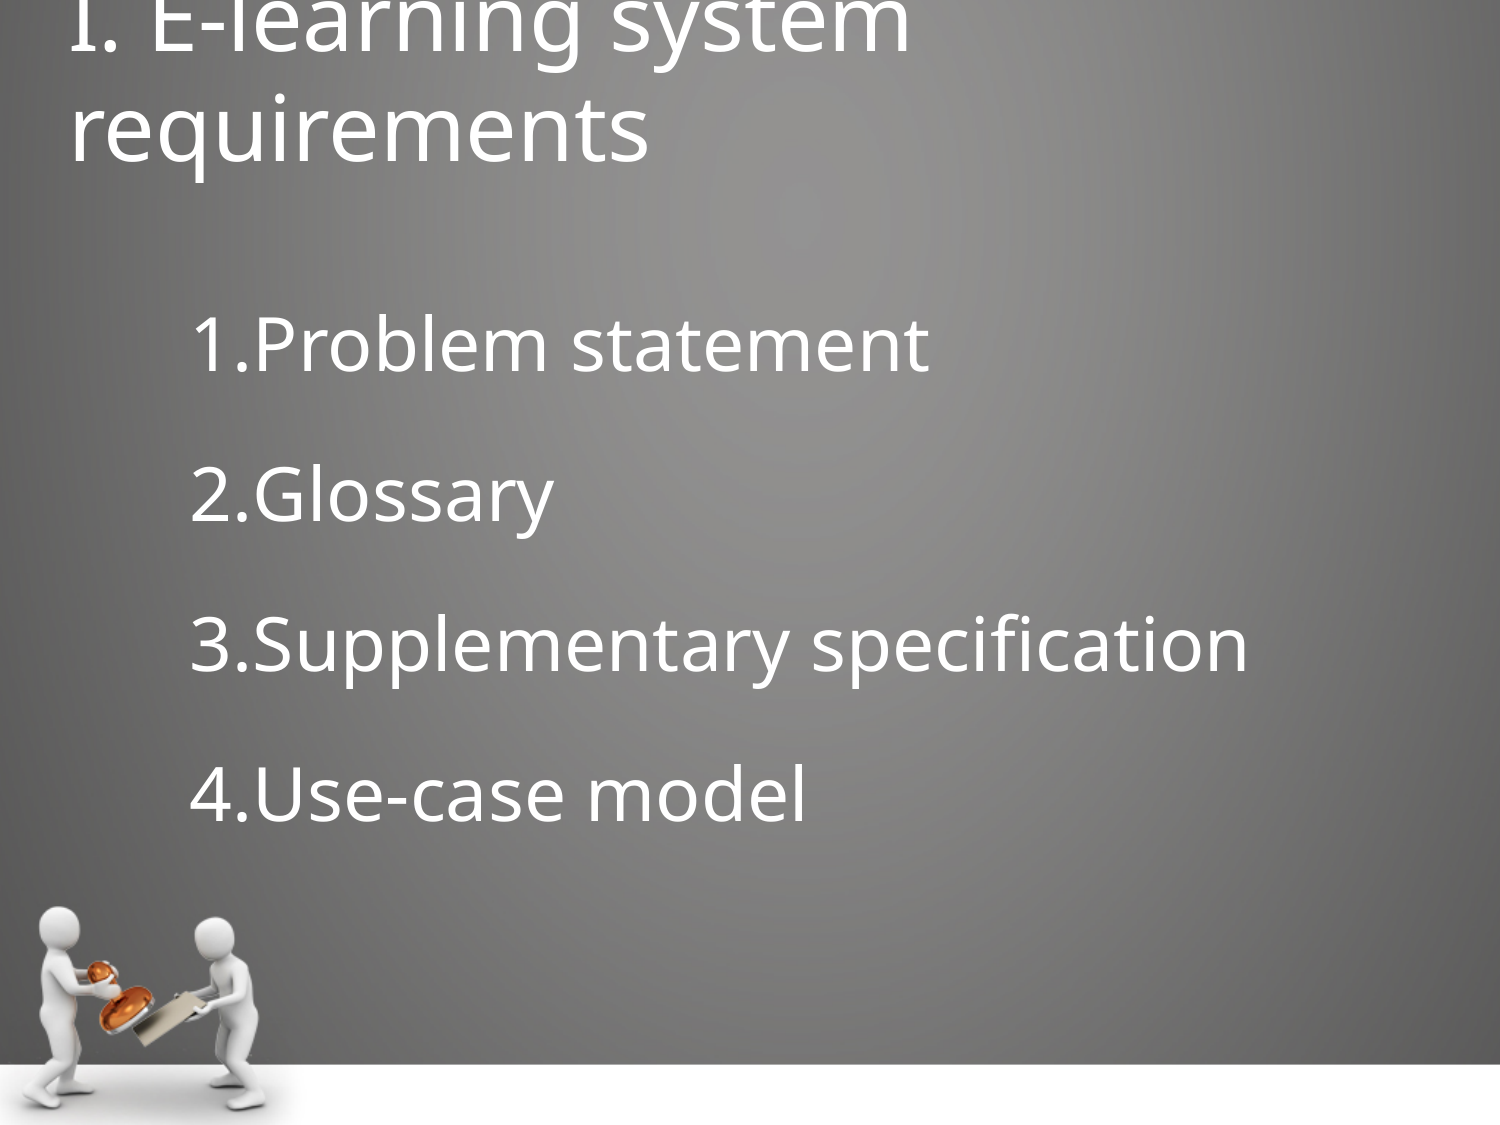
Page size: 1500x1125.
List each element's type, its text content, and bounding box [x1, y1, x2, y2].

list Problem statement Glossary Supplementary specification Use-case model [174, 243, 1375, 948]
title I. E-learning system requirements [53, 66, 1466, 184]
picture [0, 0, 1500, 1125]
